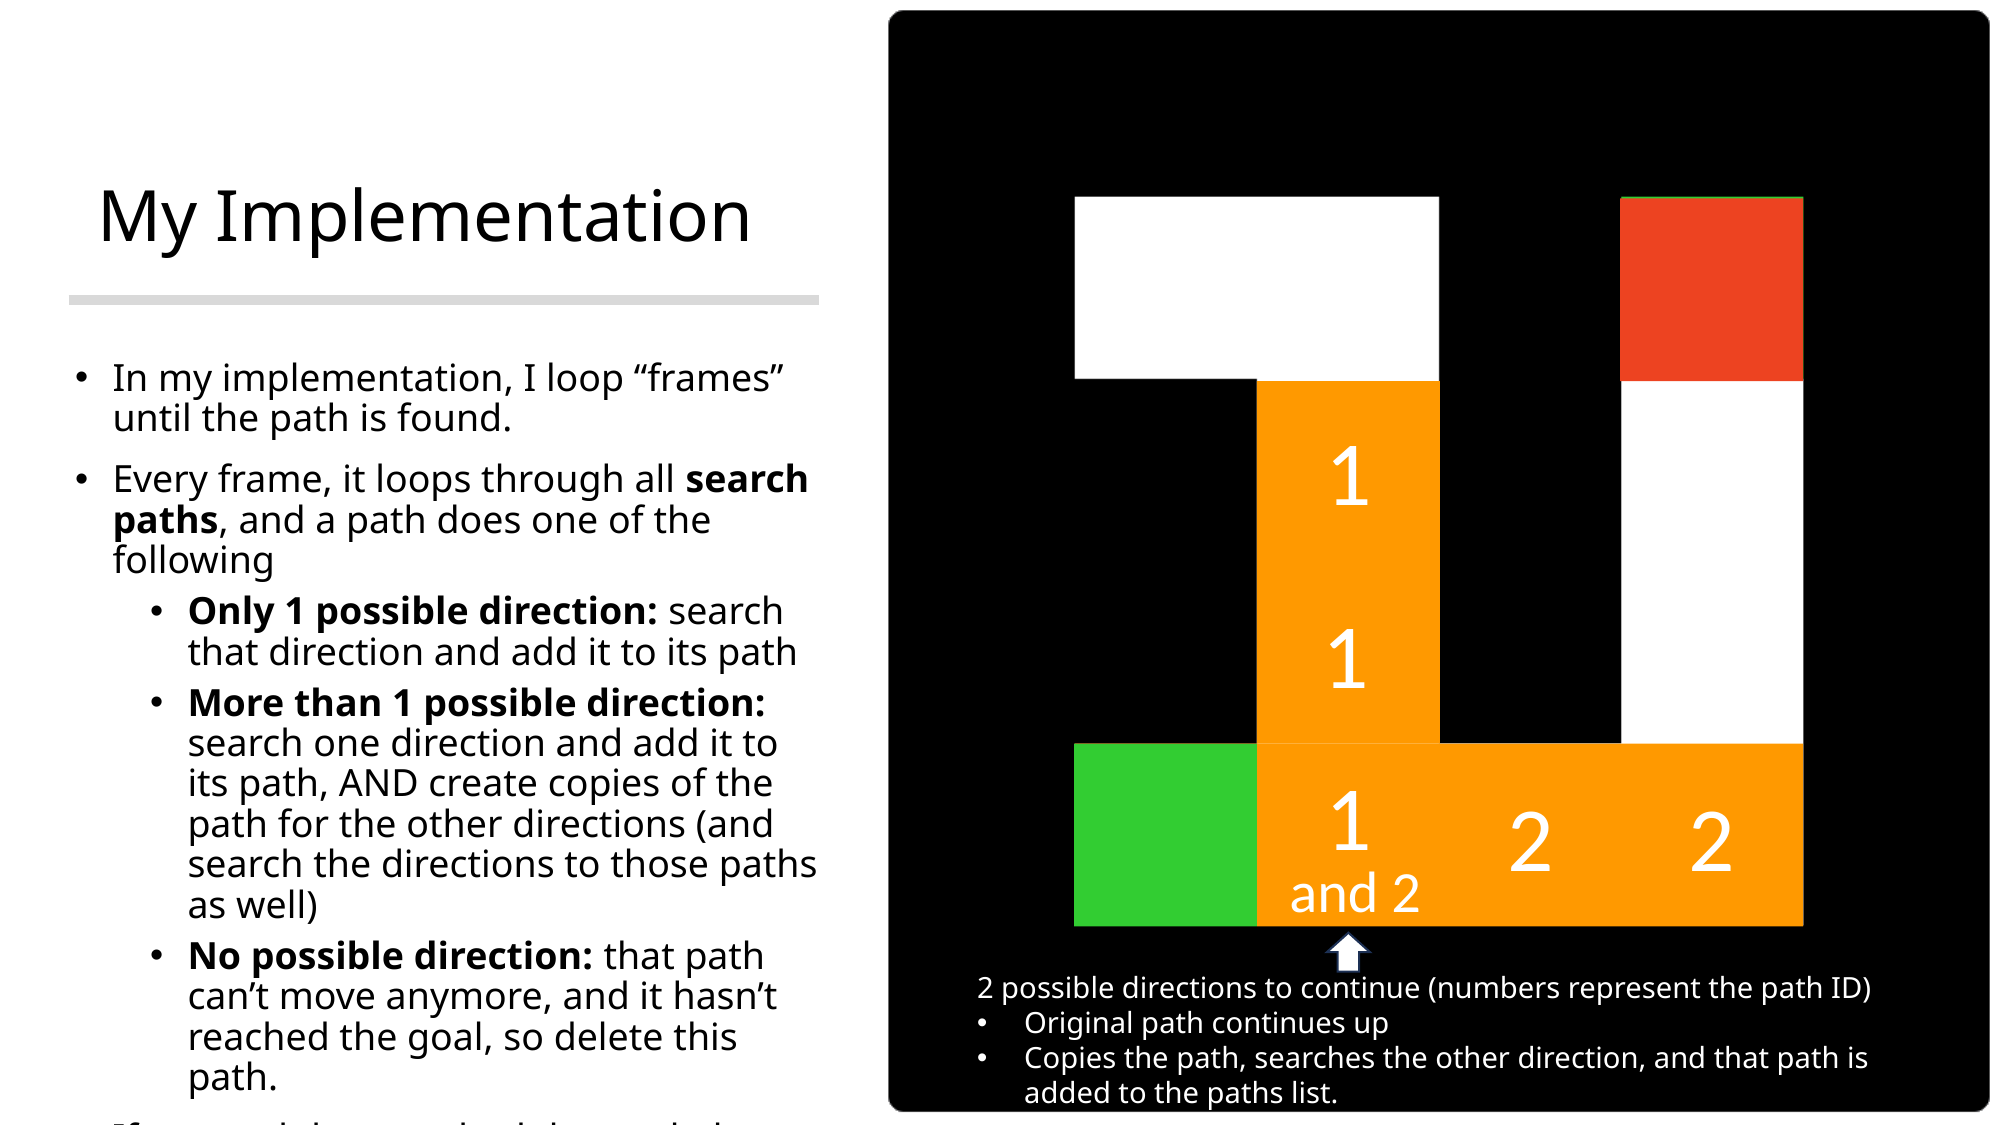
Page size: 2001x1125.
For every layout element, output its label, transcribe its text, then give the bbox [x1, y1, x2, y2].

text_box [880, 0, 2000, 1125]
text_box In my implementation, I loop “frames” until the path is found. Every frame, it loops through all search paths, and a path does one of the following Only 1 possible direction: search that direction and add it to its path More than 1 possible direction: search one direction and add it to its path, AND create copies of the path for the other directions (and search the directions to those paths as well) No possible direction: that path can’t move anymore, and it hasn’t reached the goal, so delete this path. If any path has reached the goal, then that path is selected as the winningPath. [60, 351, 841, 1040]
text_box My Implementation [82, 85, 819, 264]
